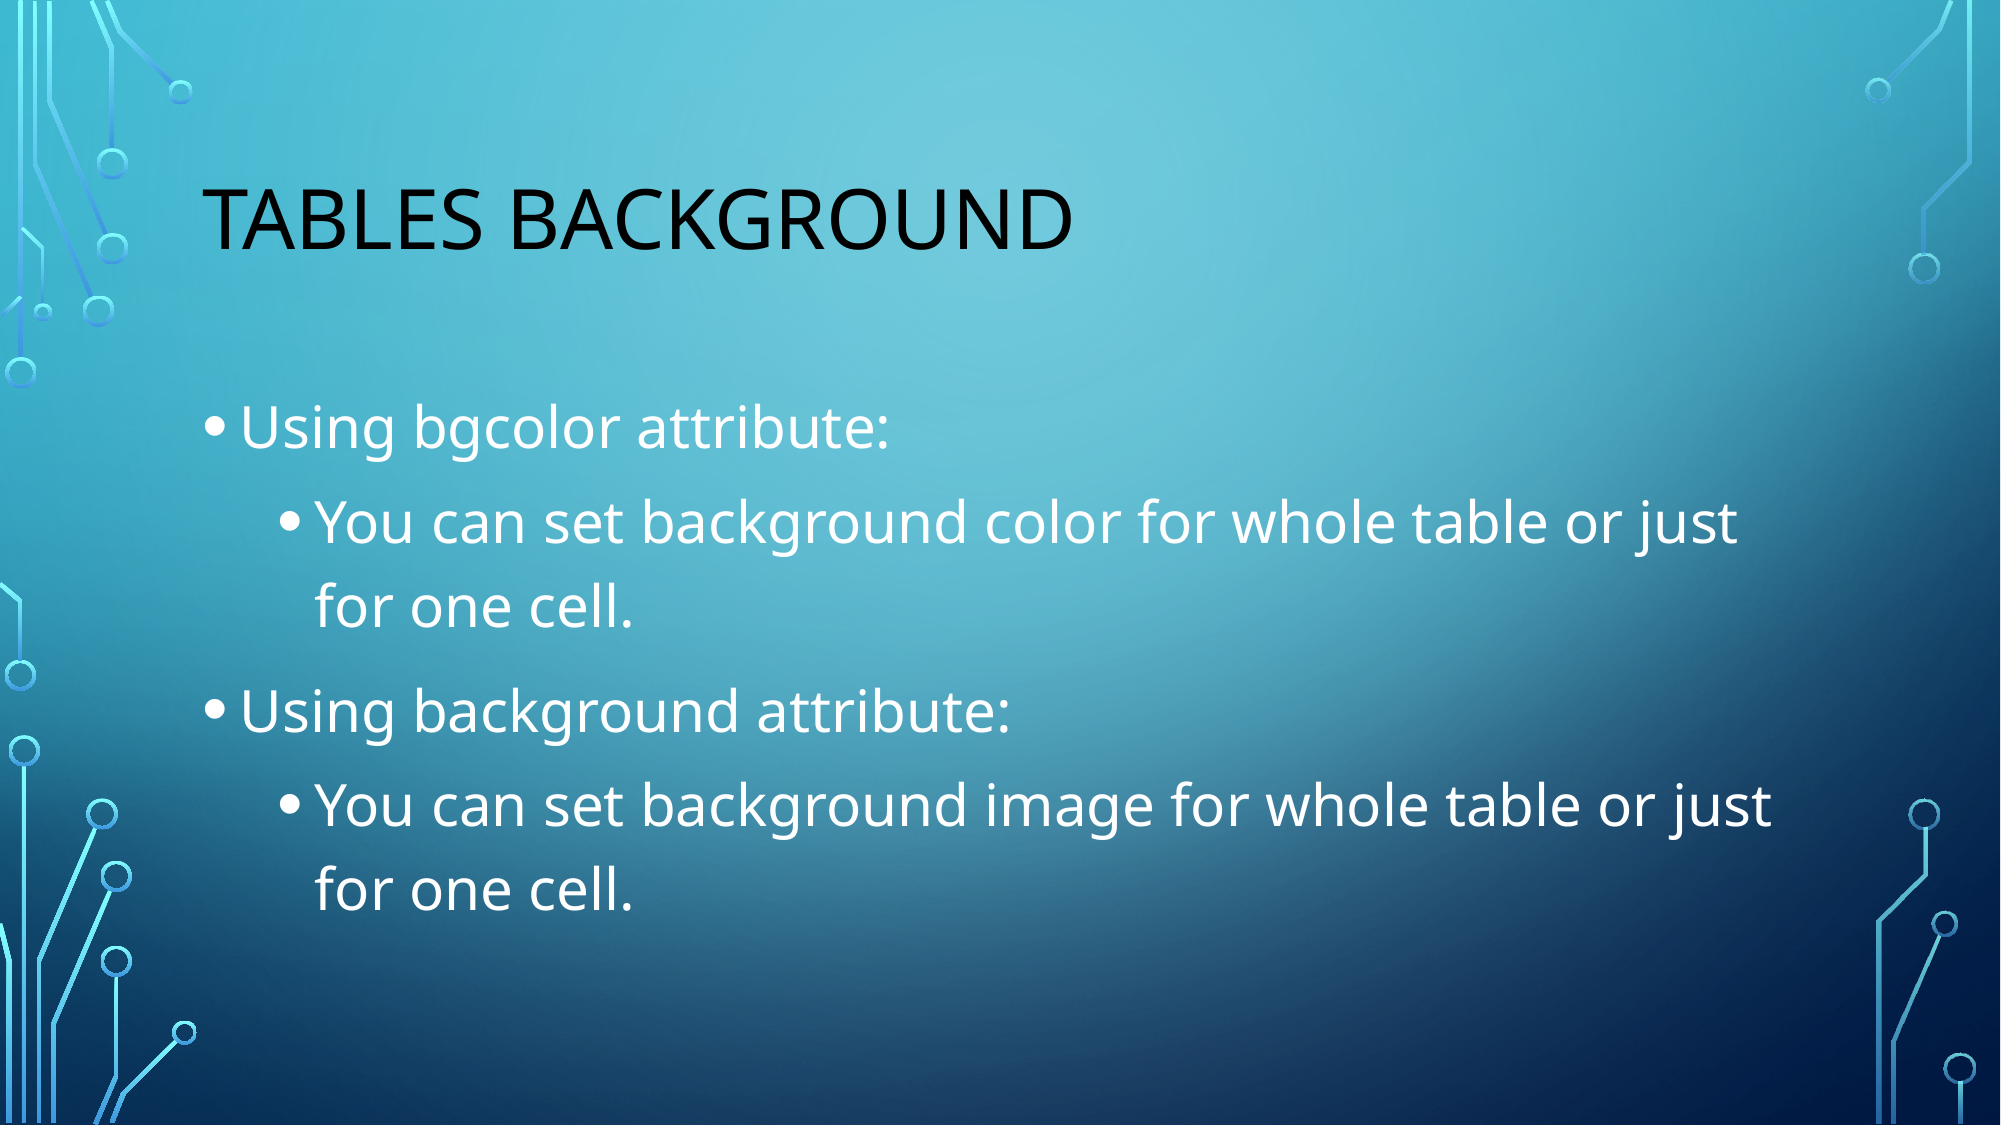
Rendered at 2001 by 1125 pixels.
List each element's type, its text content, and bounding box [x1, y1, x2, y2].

list Using bgcolor attribute: You can set background color for whole table or just for one cell. Using background attribute: You can set background image for whole table or just for one cell. [187, 369, 1813, 950]
title Tables background [187, 101, 1813, 344]
